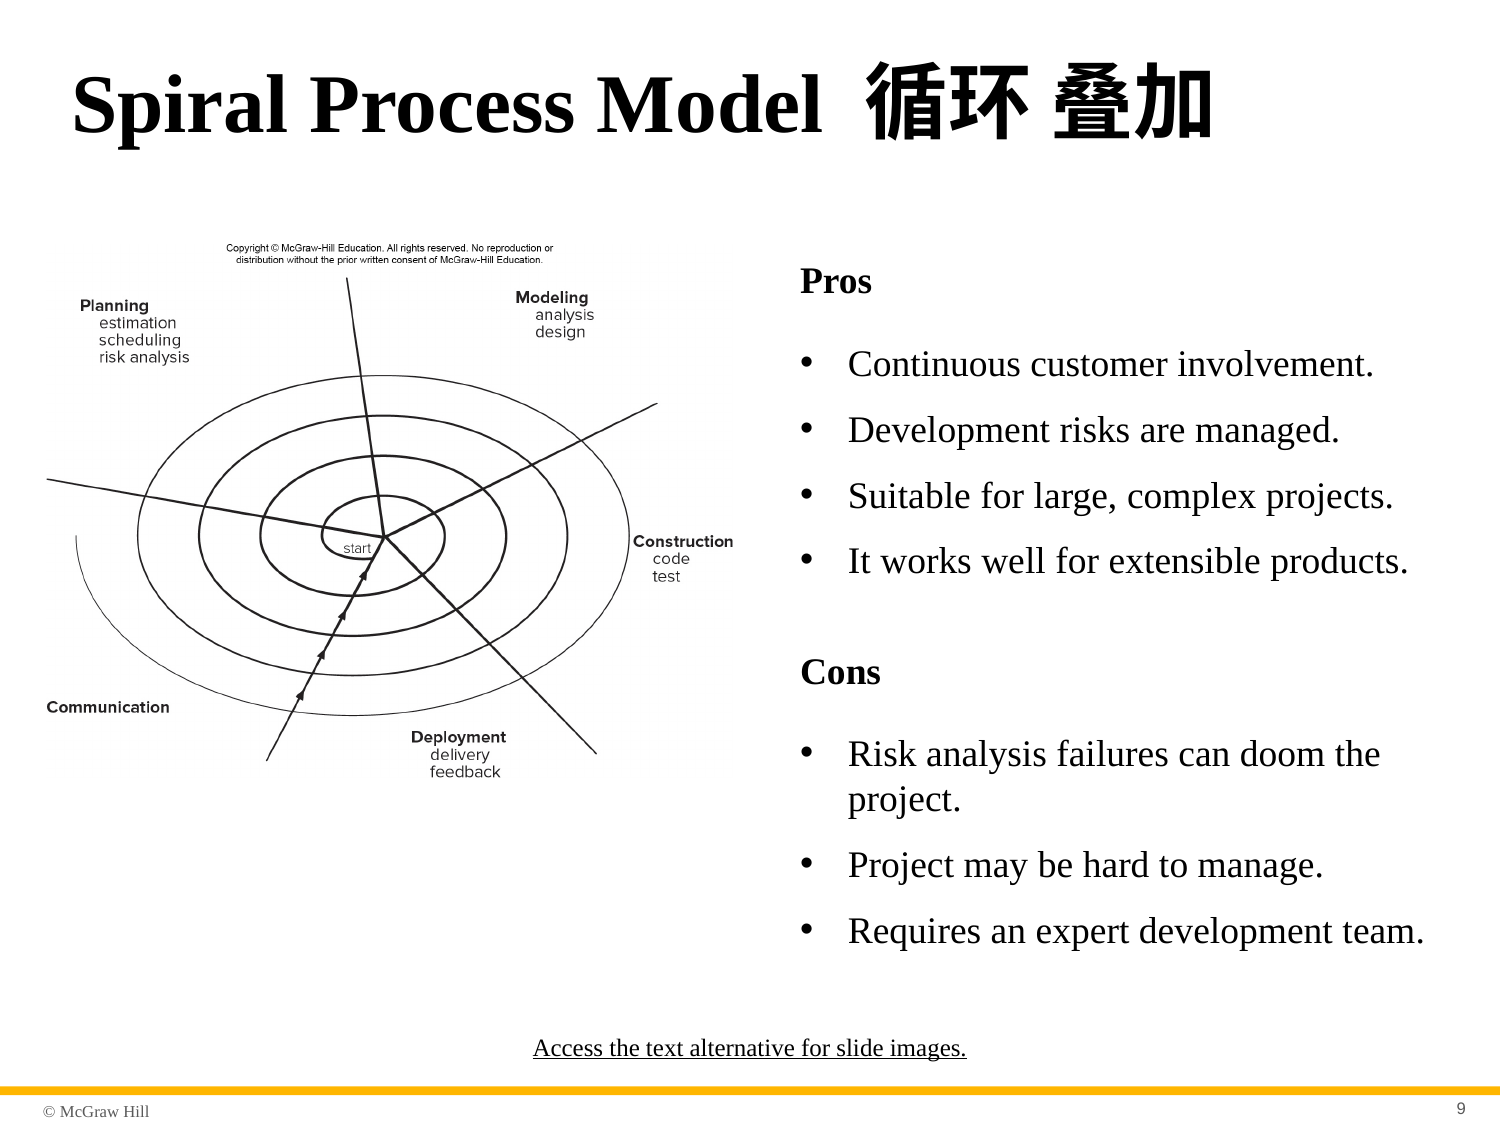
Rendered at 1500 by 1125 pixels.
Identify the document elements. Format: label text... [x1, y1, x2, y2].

list Access the text alternative for slide images. [511, 1037, 989, 1069]
picture [46, 244, 733, 778]
title Spiral Process Model 循环 叠加 [56, 50, 1444, 162]
slide_number 9 [1415, 1094, 1474, 1122]
list Pros Continuous customer involvement. Development risks are managed. Suitable for large, complex projects. It works well for extensible products. [785, 248, 1444, 610]
list Cons Risk analysis failures can doom the project. Project may be hard to manage. Requires an expert development team. [785, 639, 1444, 980]
